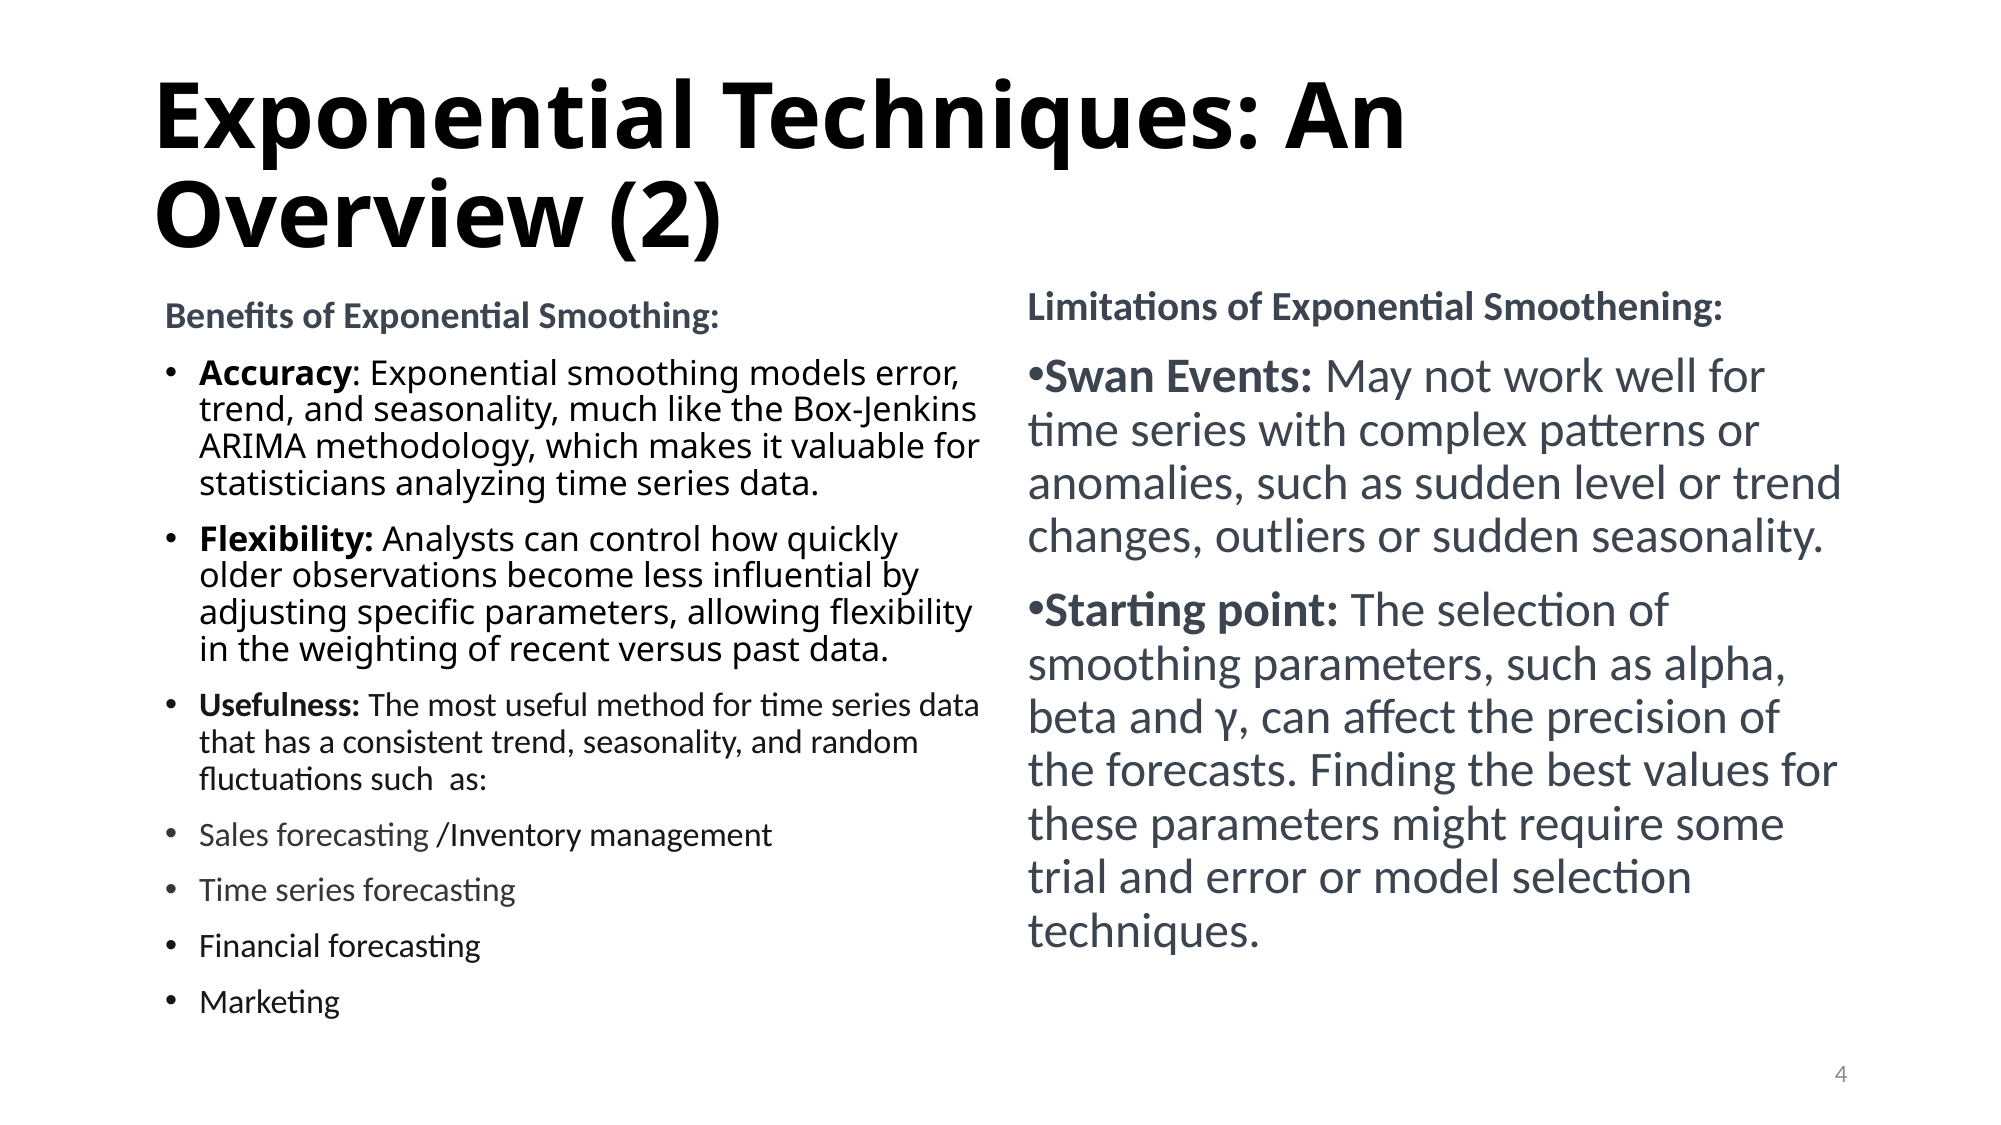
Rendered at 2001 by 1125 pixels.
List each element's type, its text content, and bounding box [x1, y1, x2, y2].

slide_number 4 [1412, 1042, 1863, 1103]
list Benefits of Exponential Smoothing: Accuracy: Exponential smoothing models error, trend, and seasonality, much like the Box-Jenkins ARIMA methodology, which makes it valuable for statisticians analyzing time series data. Flexibility: Analysts can control how quickly older observations become less influential by adjusting specific parameters, allowing flexibility in the weighting of recent versus past data. Usefulness: The most useful method for time series data that has a consistent trend, seasonality, and random fluctuations such as: Sales forecasting /Inventory management Time series forecasting Financial forecasting Marketing [150, 288, 1000, 1090]
list Limitations of Exponential Smoothening: Swan Events: May not work well for time series with complex patterns or anomalies, such as sudden level or trend changes, outliers or sudden seasonality. Starting point: The selection of smoothing parameters, such as alpha, beta and γ, can affect the precision of the forecasts. Finding the best values for these parameters might require some trial and error or model selection techniques. [1012, 277, 1863, 1014]
title Exponential Techniques: An Overview (2) [137, 59, 1863, 278]
